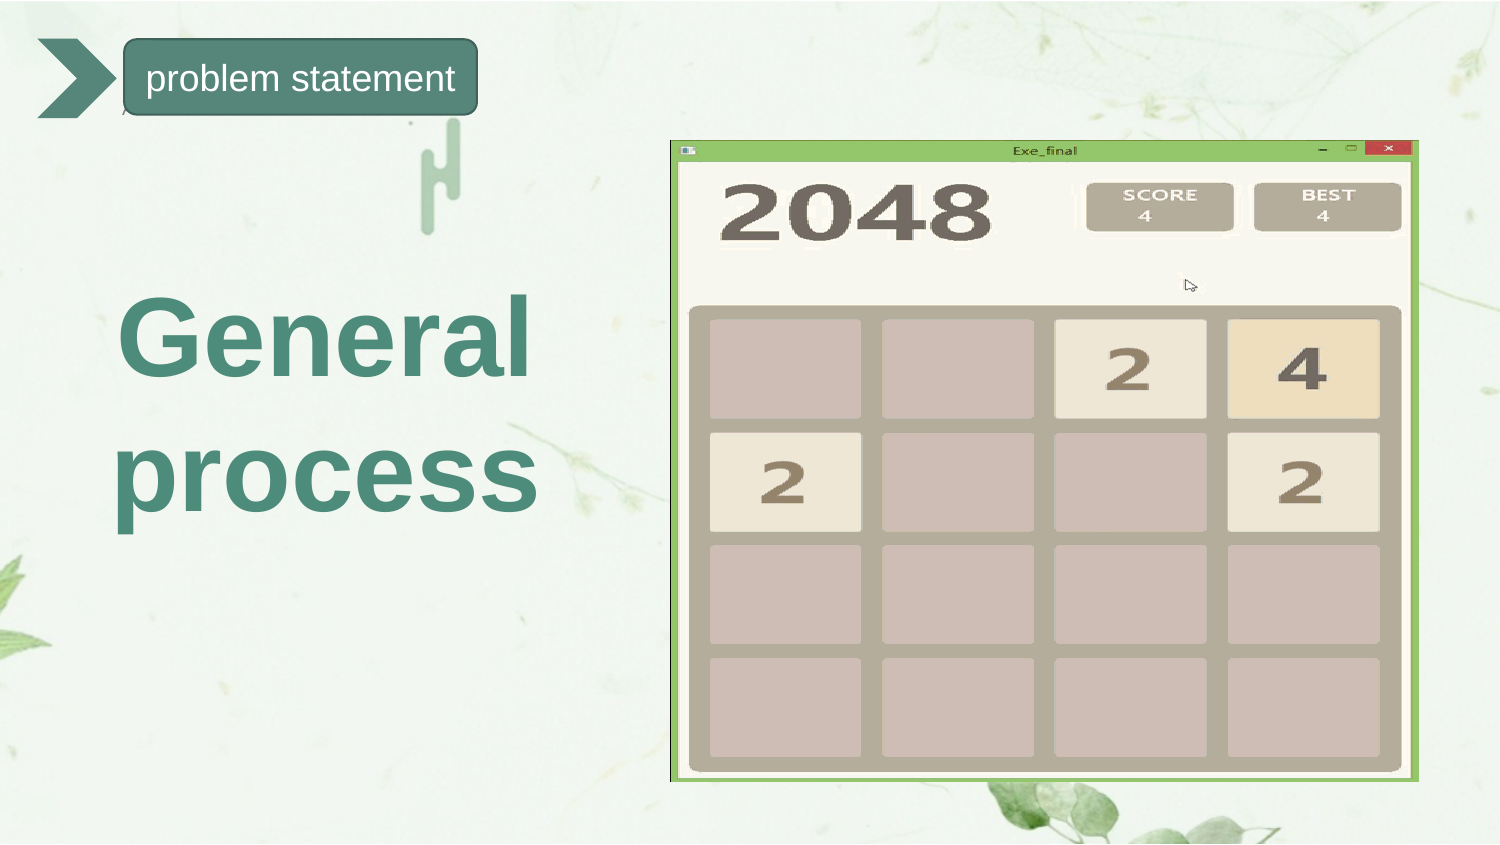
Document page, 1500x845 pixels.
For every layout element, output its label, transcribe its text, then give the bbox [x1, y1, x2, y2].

text_box problem statement [123, 38, 478, 116]
text_box General process [87, 256, 564, 542]
picture [0, 2, 1500, 844]
